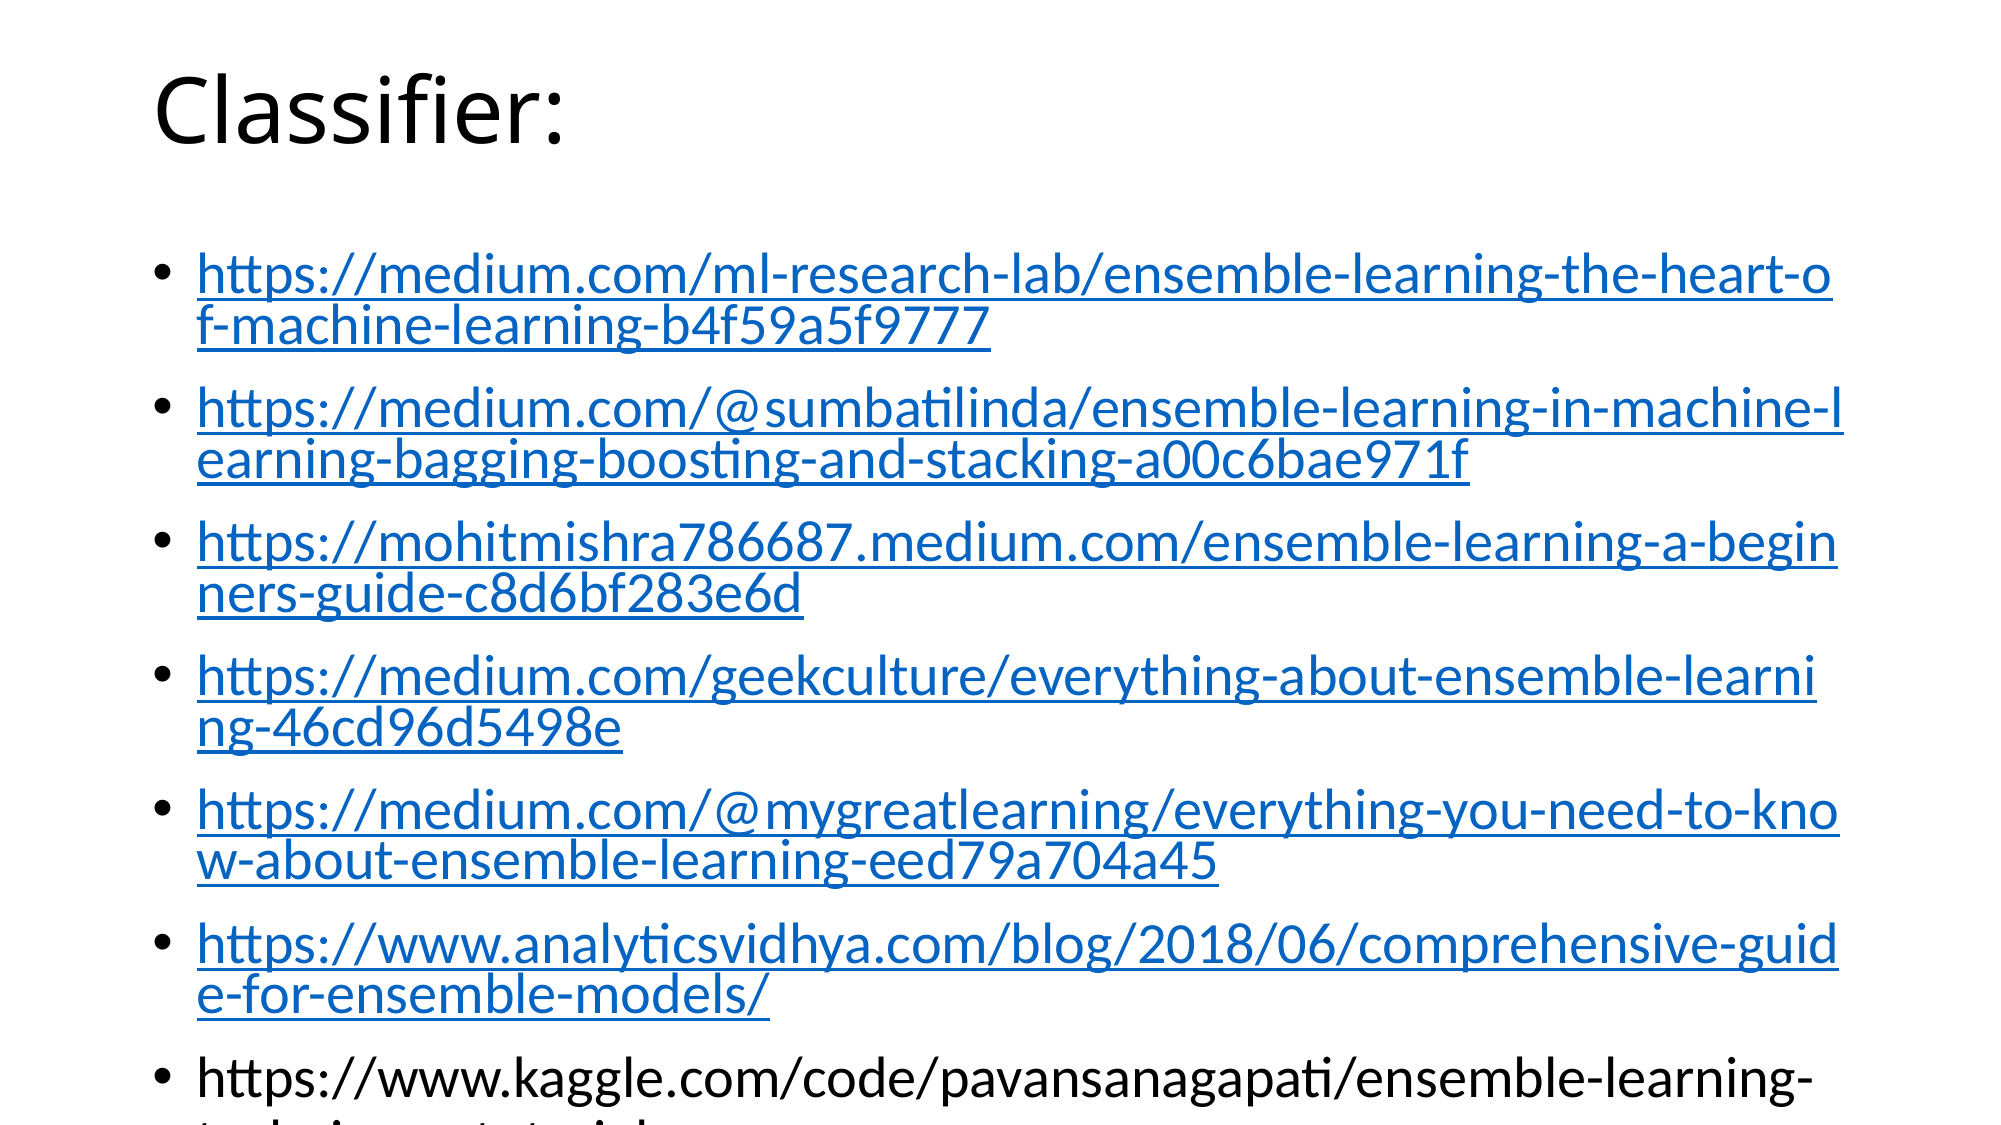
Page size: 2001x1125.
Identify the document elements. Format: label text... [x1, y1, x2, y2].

title Classifier: [137, 59, 1863, 236]
list https://medium.com/ml-research-lab/ensemble-learning-the-heart-of-machine-learning-b4f59a5f9777 https://medium.com/@sumbatilinda/ensemble-learning-in-machine-learning-bagging-boosting-and-stacking-a00c6bae971f https://mohitmishra786687.medium.com/ensemble-learning-a-beginners-guide-c8d6bf283e6d https://medium.com/geekculture/everything-about-ensemble-learning-46cd96d5498e https://medium.com/@mygreatlearning/everything-you-need-to-know-about-ensemble-learning-eed79a704a45 https://www.analyticsvidhya.com/blog/2018/06/comprehensive-guide-for-ensemble-models/ https://www.kaggle.com/code/pavansanagapati/ensemble-learning-techniques-tutorial [137, 236, 1863, 1014]
